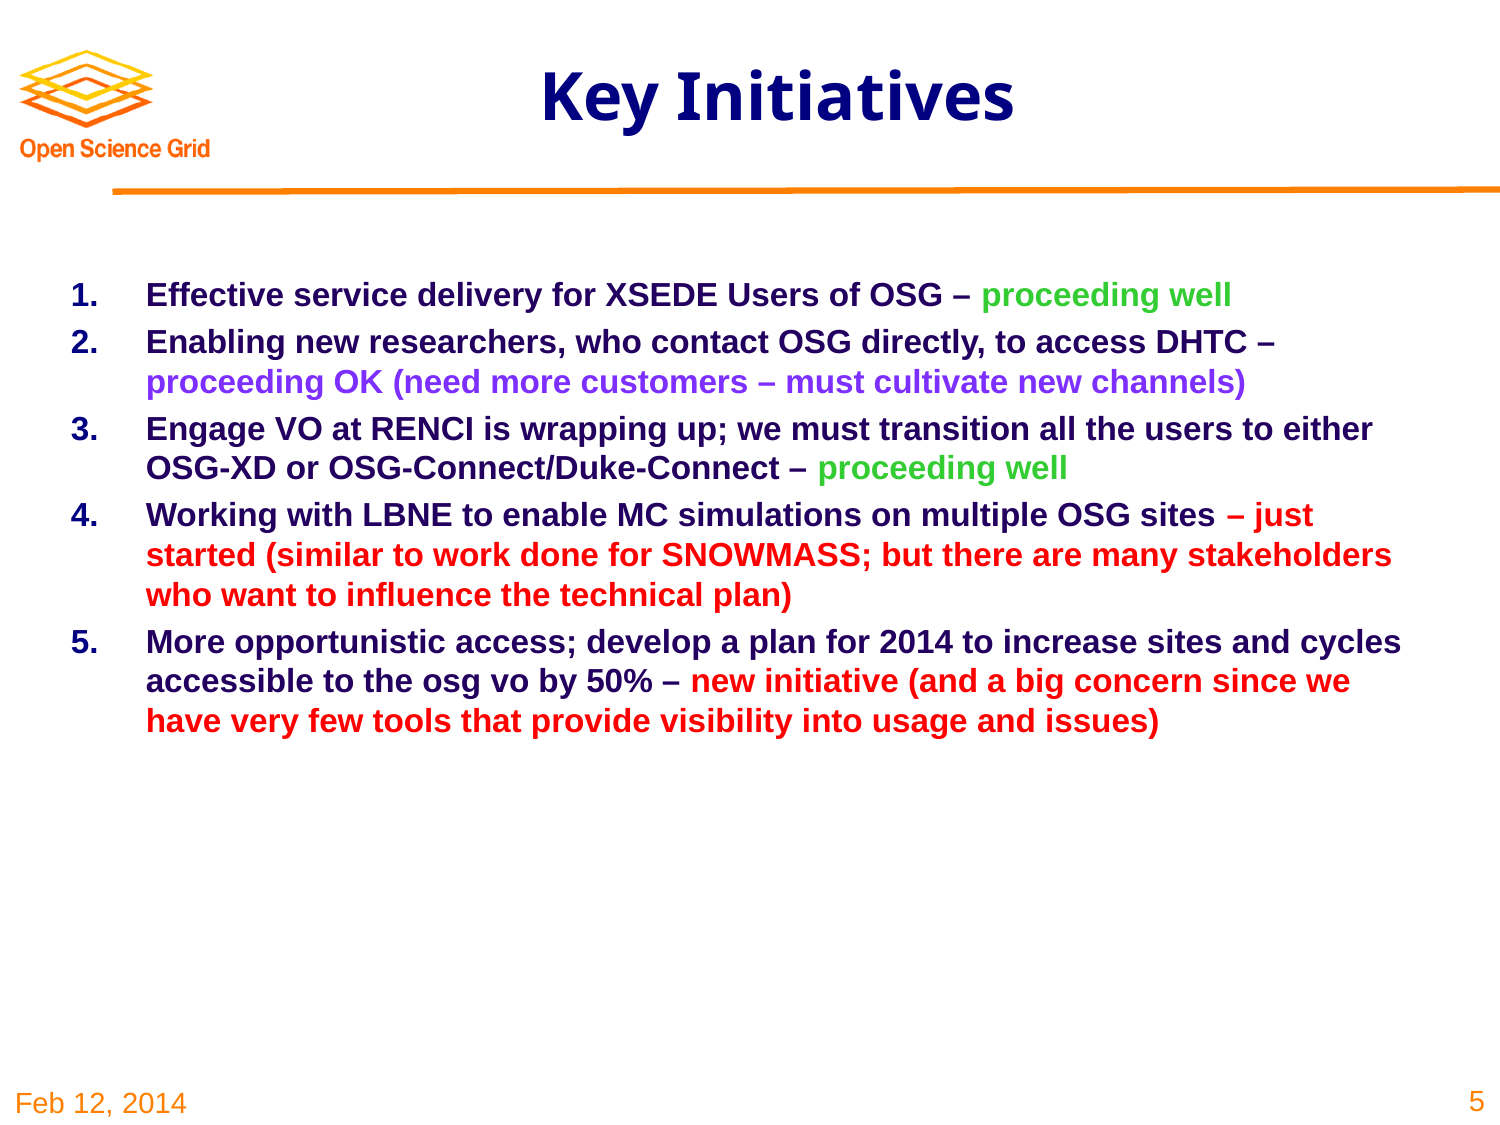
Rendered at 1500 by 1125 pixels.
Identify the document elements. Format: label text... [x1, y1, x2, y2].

title Key Initiatives [207, 0, 1348, 188]
picture [0, 27, 207, 179]
list Effective service delivery for XSEDE Users of OSG – proceeding well Enabling new researchers, who contact OSG directly, to access DHTC – proceeding OK (need more customers – must cultivate new channels) Engage VO at RENCI is wrapping up; we must transition all the users to either OSG-XD or OSG-Connect/Duke-Connect – proceeding well Working with LBNE to enable MC simulations on multiple OSG sites – just started (similar to work done for SNOWMASS; but there are many stakeholders who want to influence the technical plan) More opportunistic access; develop a plan for 2014 to increase sites and cycles accessible to the osg vo by 50% – new initiative (and a big concern since we have very few tools that provide visibility into usage and issues) [55, 265, 1449, 948]
slide_number 5 [1430, 1049, 1500, 1125]
